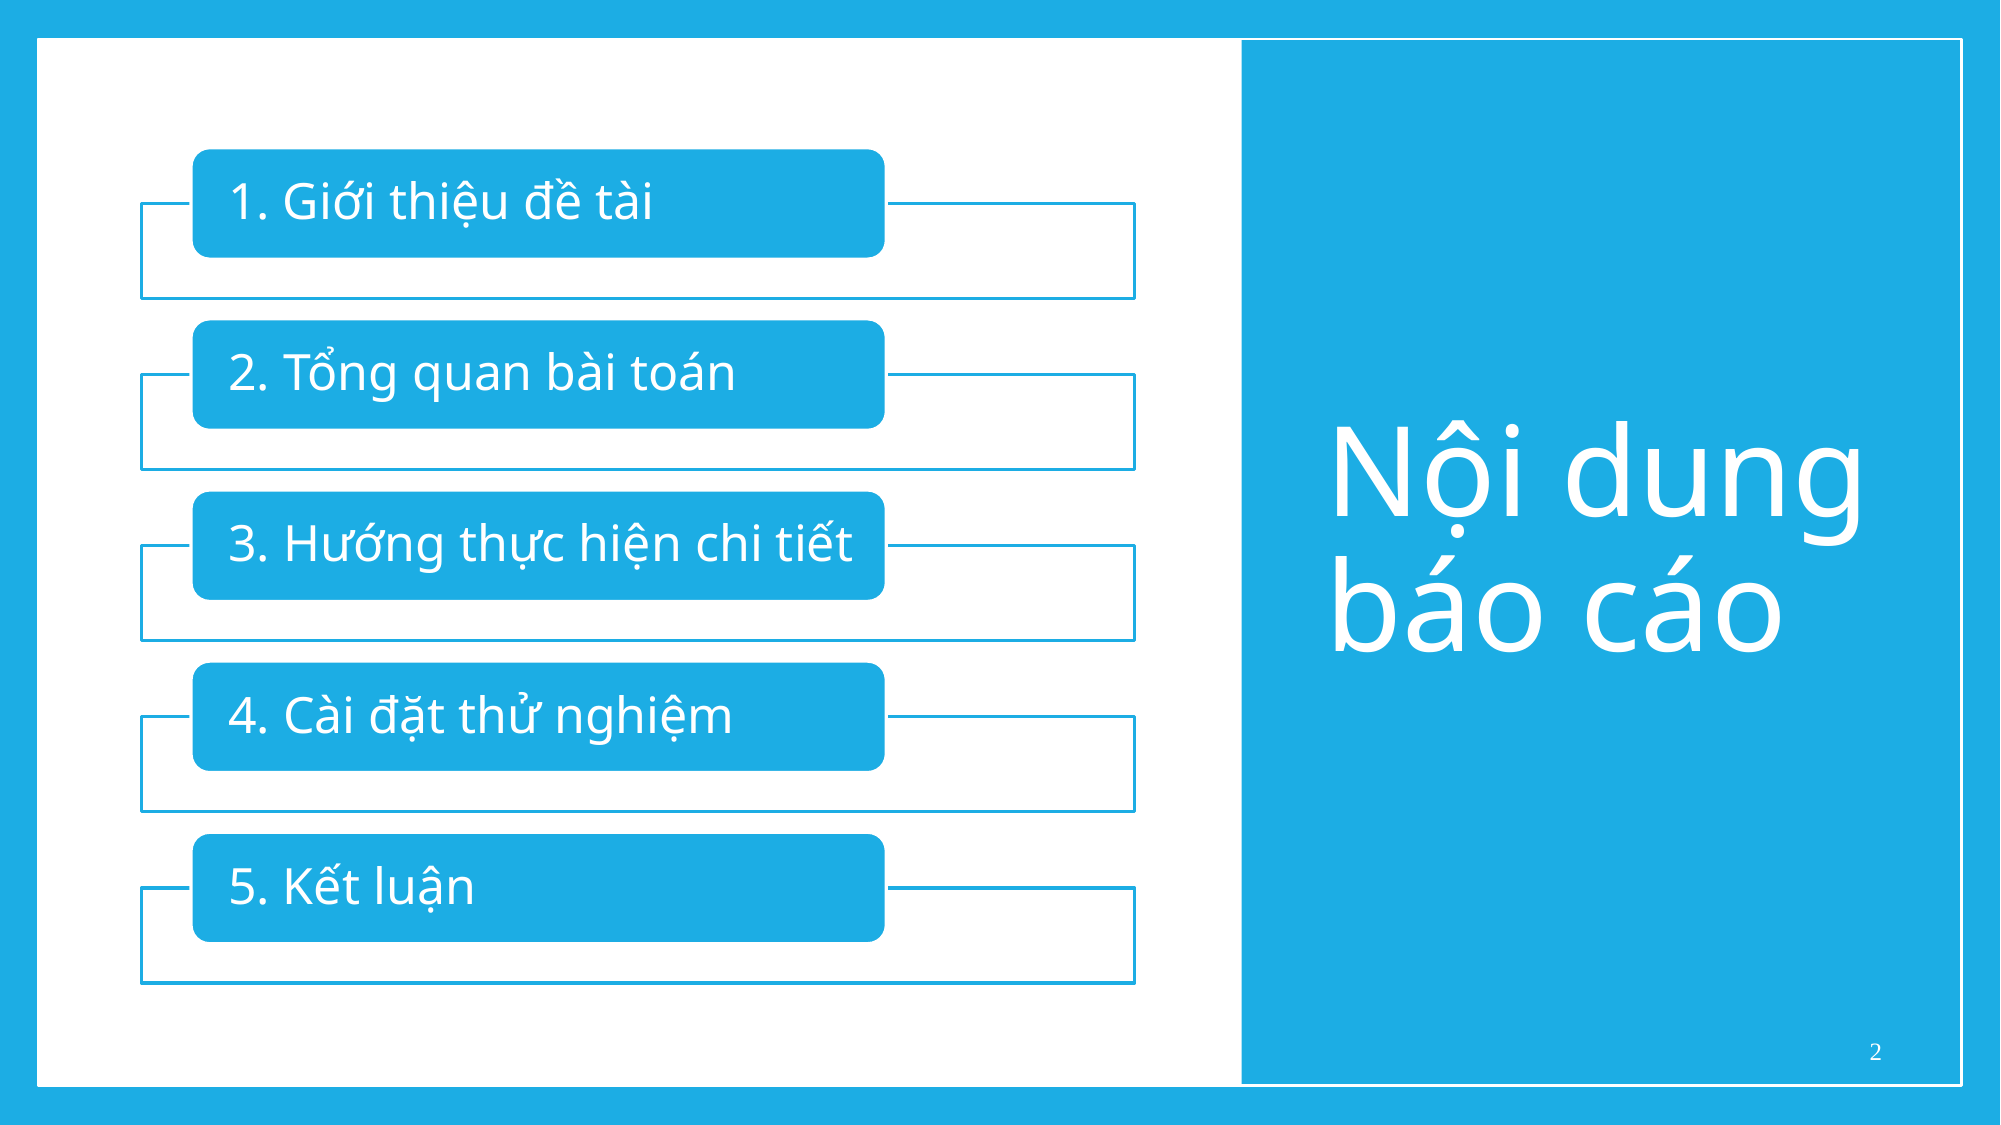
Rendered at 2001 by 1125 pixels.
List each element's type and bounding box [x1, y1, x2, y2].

text_box [37, 38, 1963, 1087]
list [141, 144, 1135, 987]
